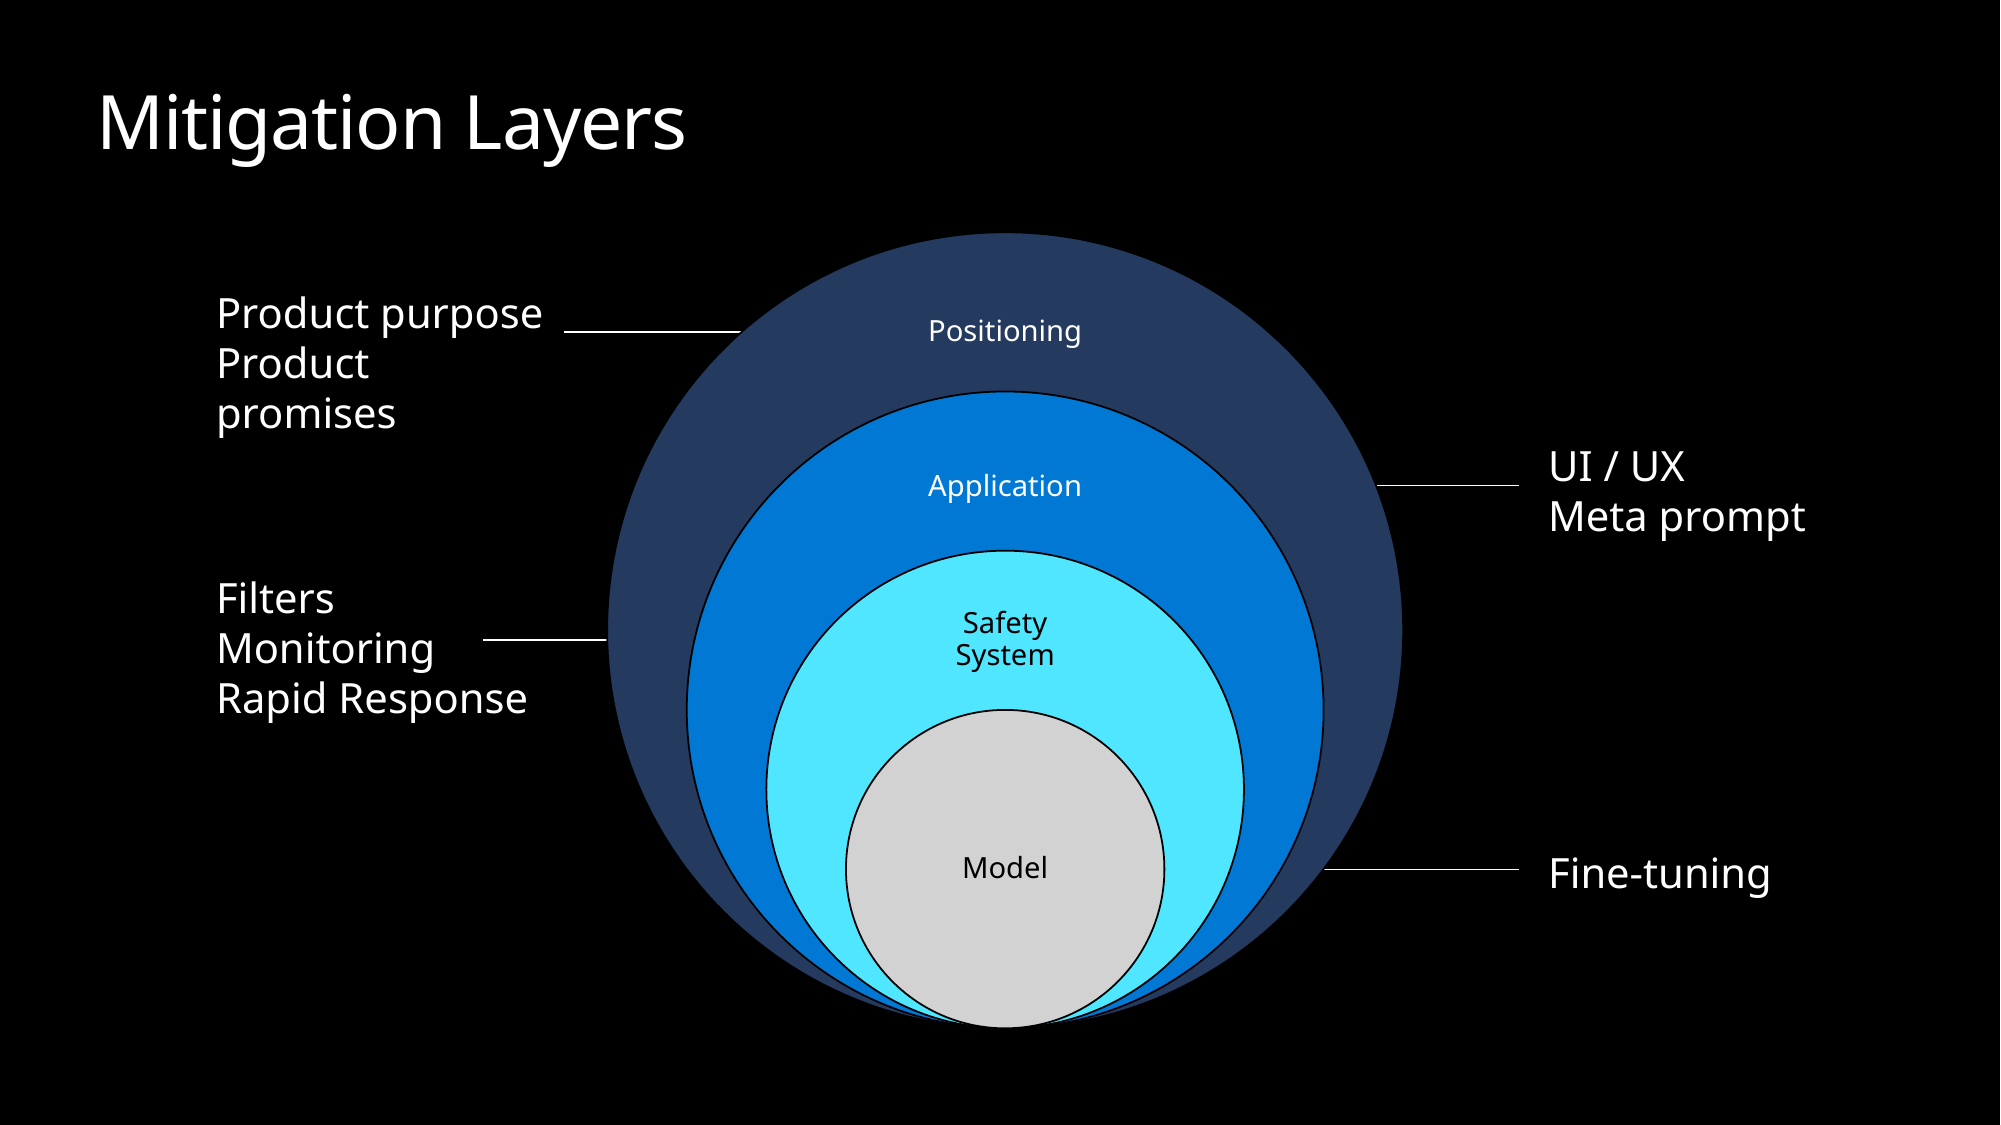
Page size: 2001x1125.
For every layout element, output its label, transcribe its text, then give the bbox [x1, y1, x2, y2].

title Mitigation Layers [96, 75, 1904, 166]
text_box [215, 231, 1883, 1029]
